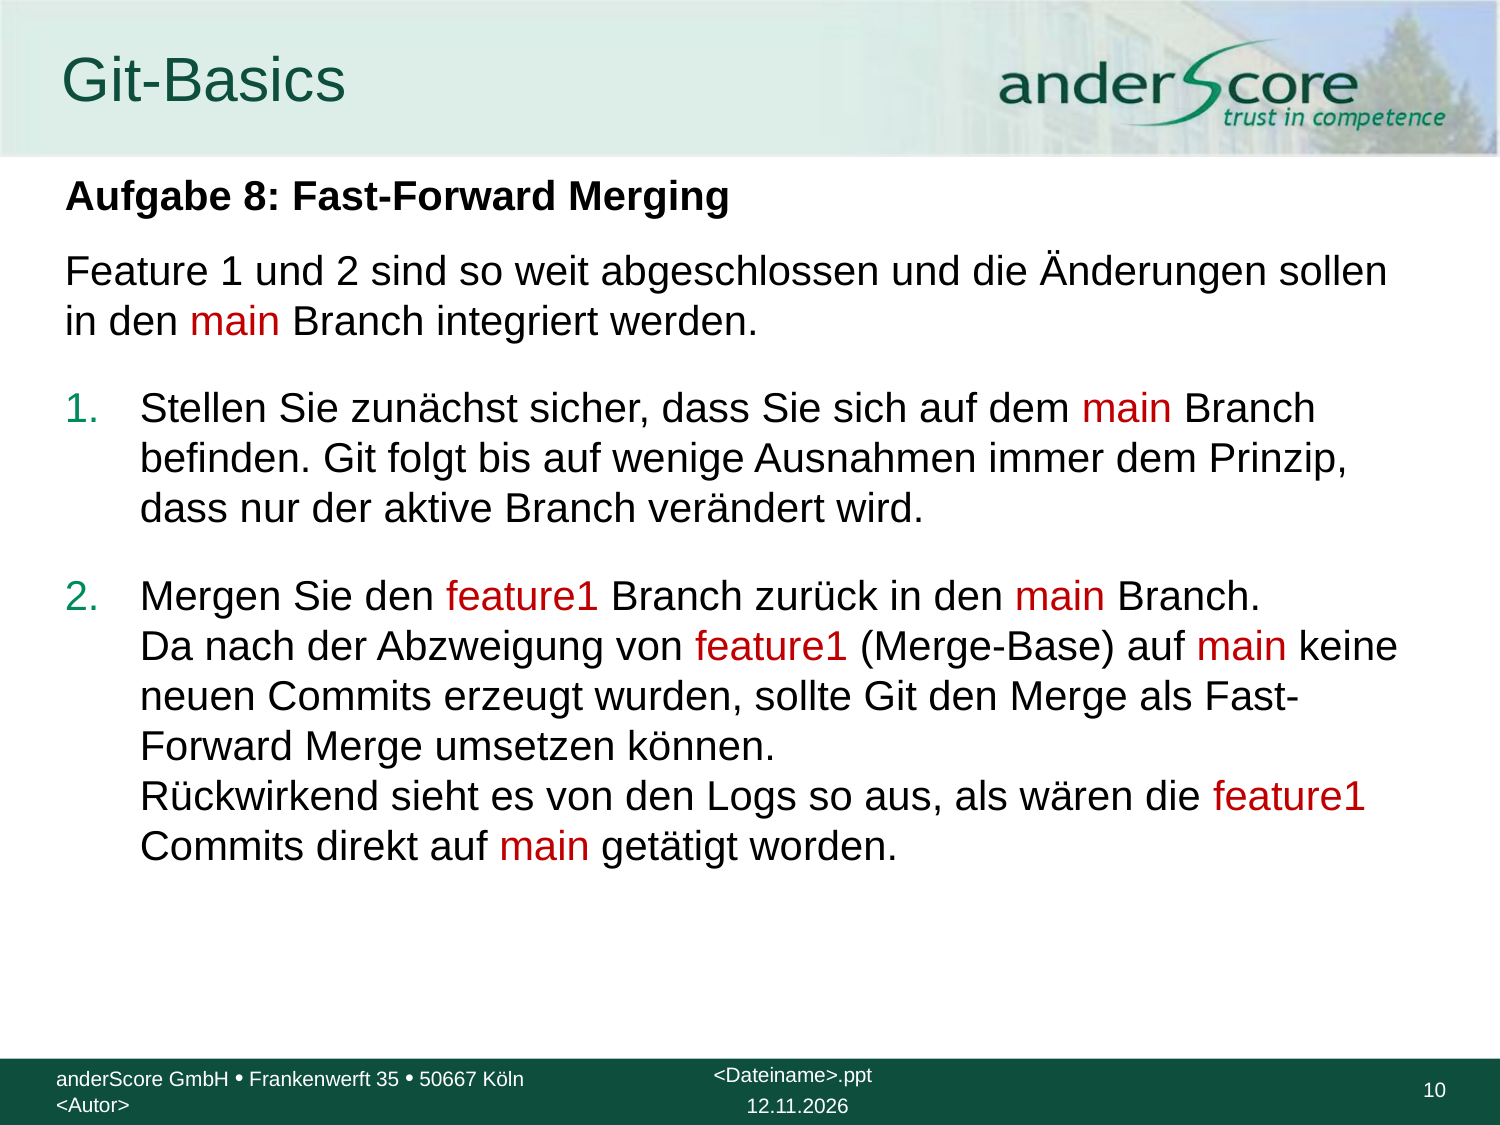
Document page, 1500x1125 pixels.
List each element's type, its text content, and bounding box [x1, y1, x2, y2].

title Git-Basics [46, 23, 975, 140]
picture [0, 0, 1500, 157]
list Aufgabe 8: Fast-Forward Merging Feature 1 und 2 sind so weit abgeschlossen und die Änderungen sollen in den main Branch integriert werden. Stellen Sie zunächst sicher, dass Sie sich auf dem main Branch befinden. Git folgt bis auf wenige Ausnahmen immer dem Prinzip, dass nur der aktive Branch verändert wird. Mergen Sie den feature1 Branch zurück in den main Branch. Da nach der Abzweigung von feature1 (Merge-Base) auf main keine neuen Commits erzeugt wurden, sollte Git den Merge als Fast-Forward Merge umsetzen können. Rückwirkend sieht es von den Logs so aus, als wären die feature1 Commits direkt auf main getätigt worden. [49, 160, 1447, 1047]
